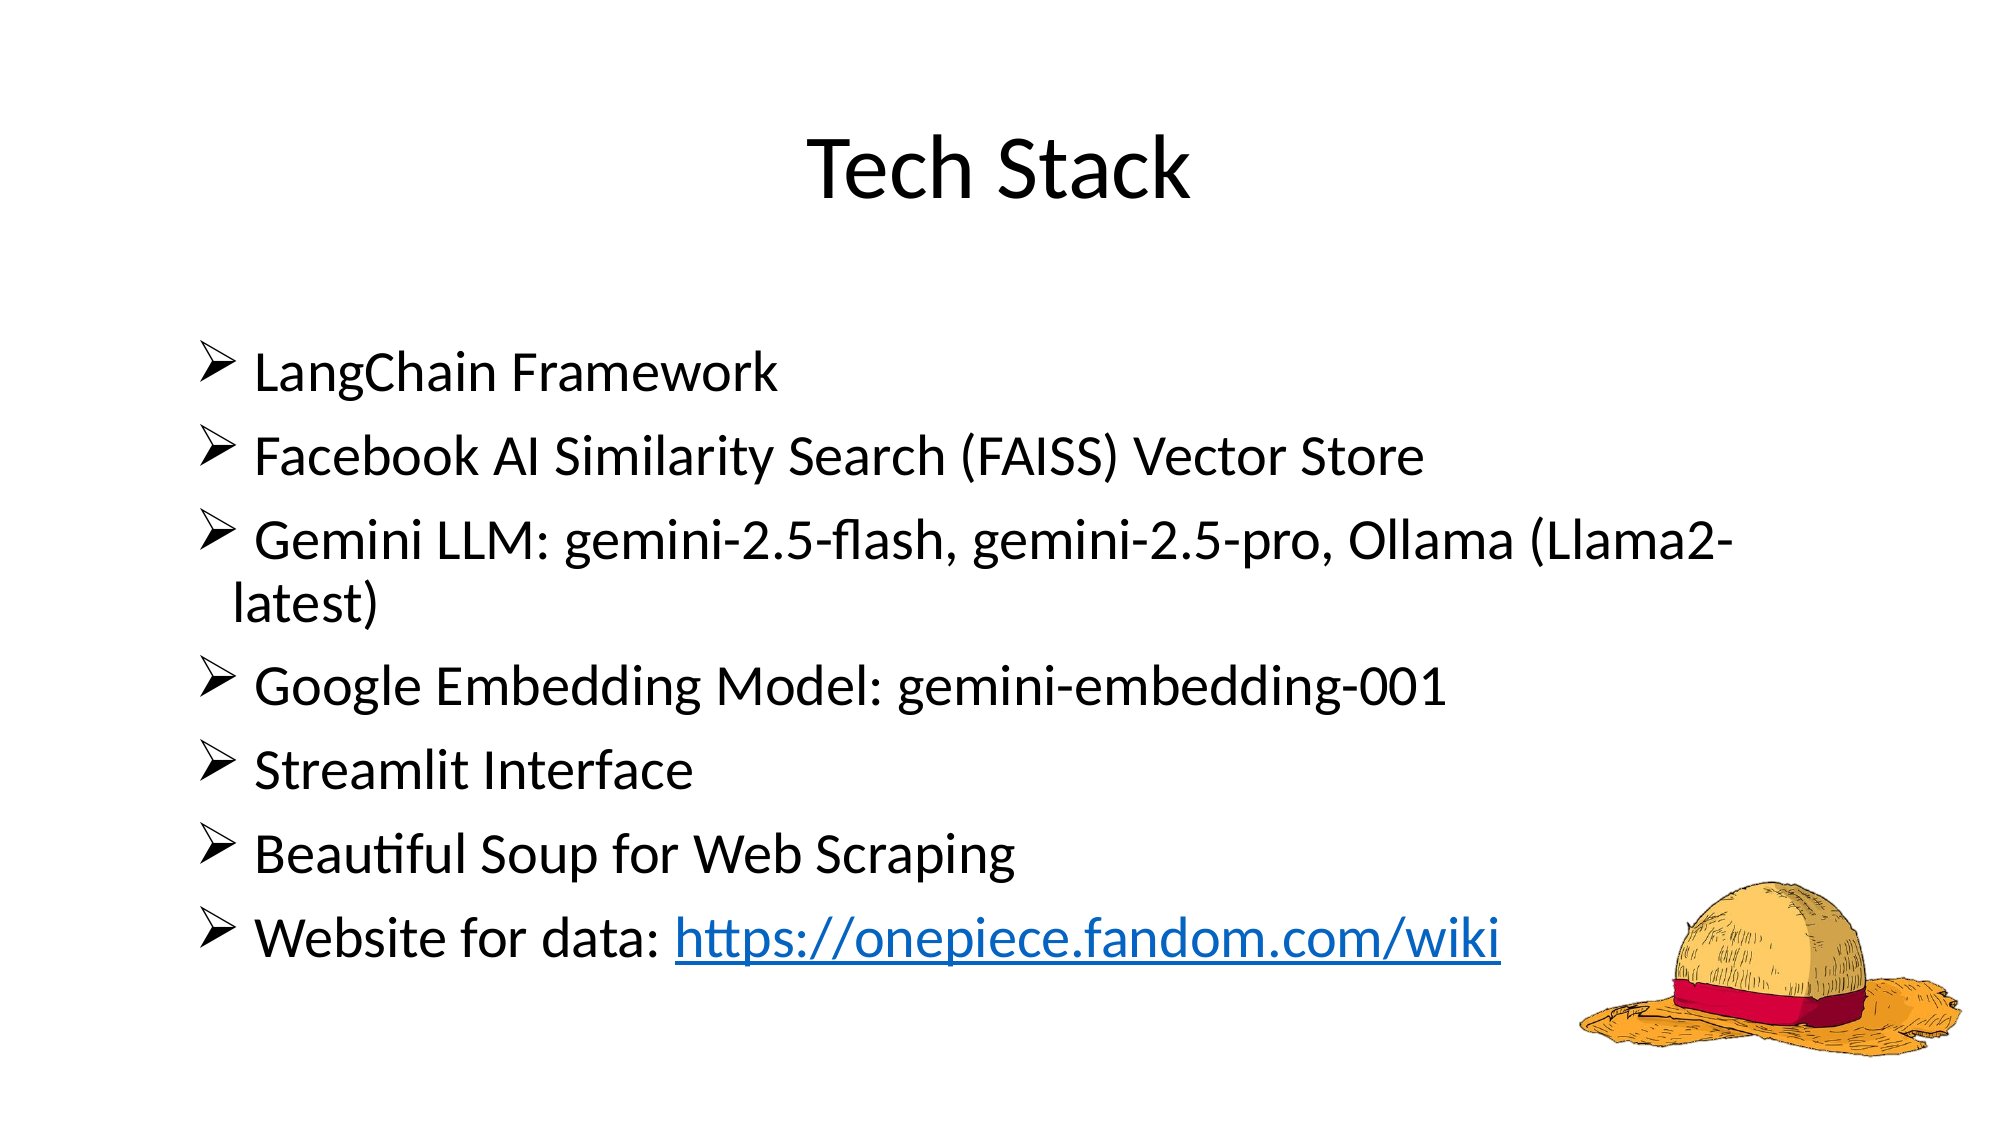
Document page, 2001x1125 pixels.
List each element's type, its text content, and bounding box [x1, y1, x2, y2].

title Tech Stack [137, 59, 1863, 278]
picture [1519, 812, 2000, 1125]
list LangChain Framework Facebook AI Similarity Search (FAISS) Vector Store Gemini LLM: gemini-2.5-flash, gemini-2.5-pro, Ollama (Llama2-latest) Google Embedding Model: gemini-embedding-001 Streamlit Interface Beautiful Soup for Web Scraping Website for data: https://onepiece.fandom.com/wiki [180, 333, 1830, 994]
